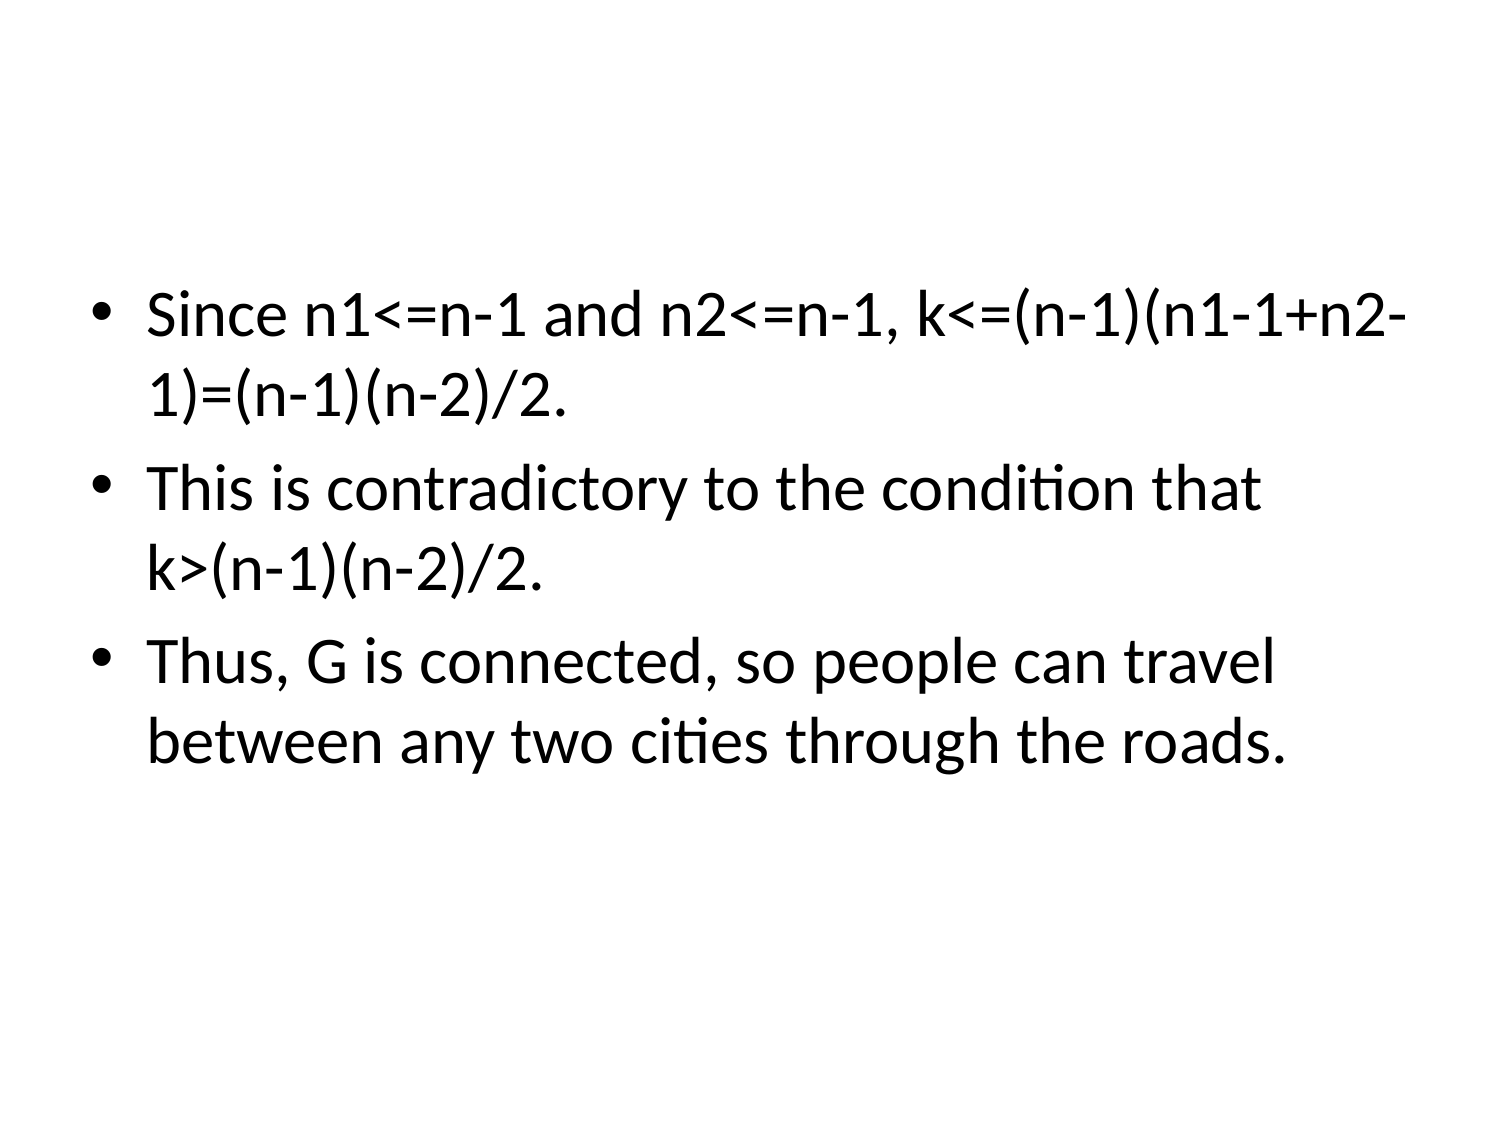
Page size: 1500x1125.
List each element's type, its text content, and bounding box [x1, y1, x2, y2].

list Since n1<=n-1 and n2<=n-1, k<=(n-1)(n1-1+n2-1)=(n-1)(n-2)/2. This is contradictory to the condition that k>(n-1)(n-2)/2. Thus, G is connected, so people can travel between any two cities through the roads. [75, 262, 1425, 1005]
